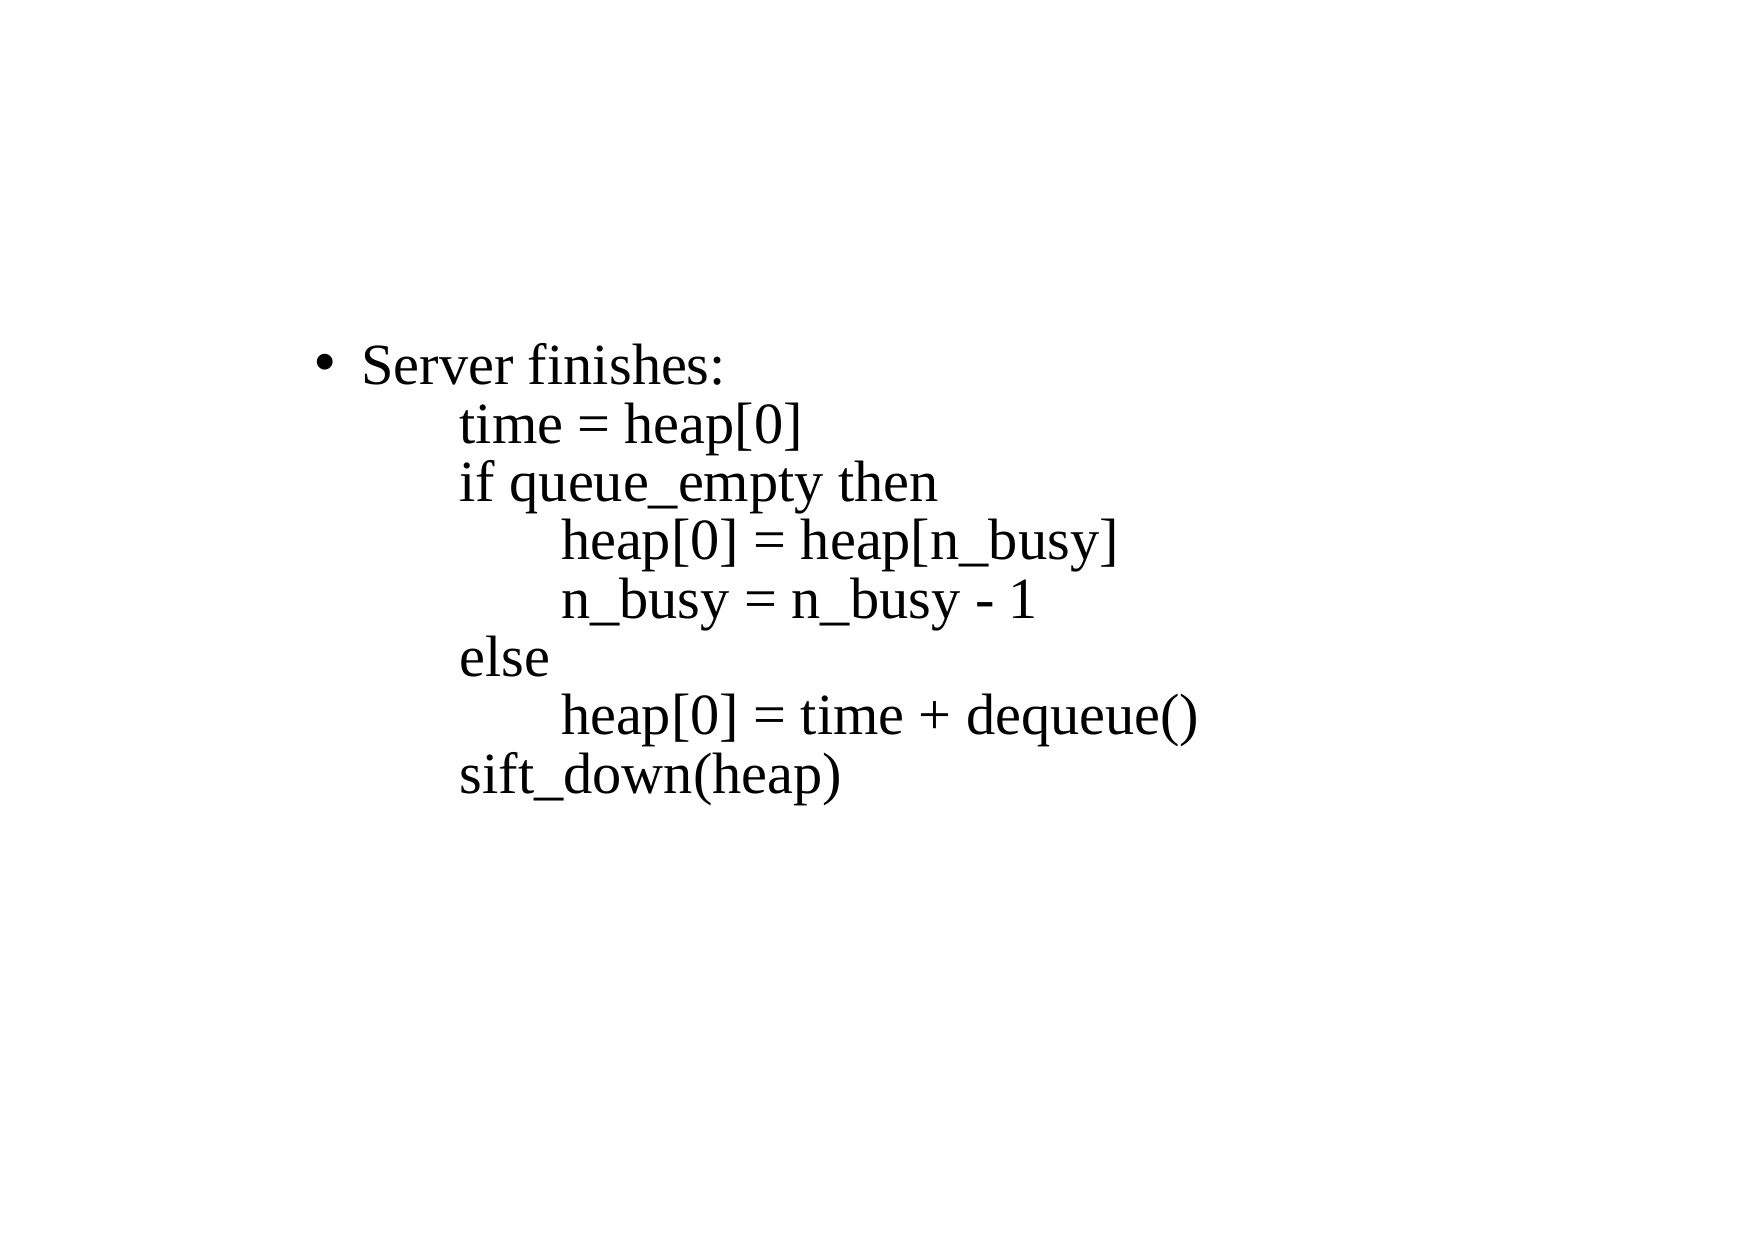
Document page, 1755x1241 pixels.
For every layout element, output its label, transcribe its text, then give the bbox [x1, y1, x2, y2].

text_box Server finishes: time = heap[0] if queue_empty then heap[0] = heap[n_busy] n_busy = n_busy - 1 else heap[0] = time + dequeue() sift_down(heap) [314, 334, 1277, 916]
